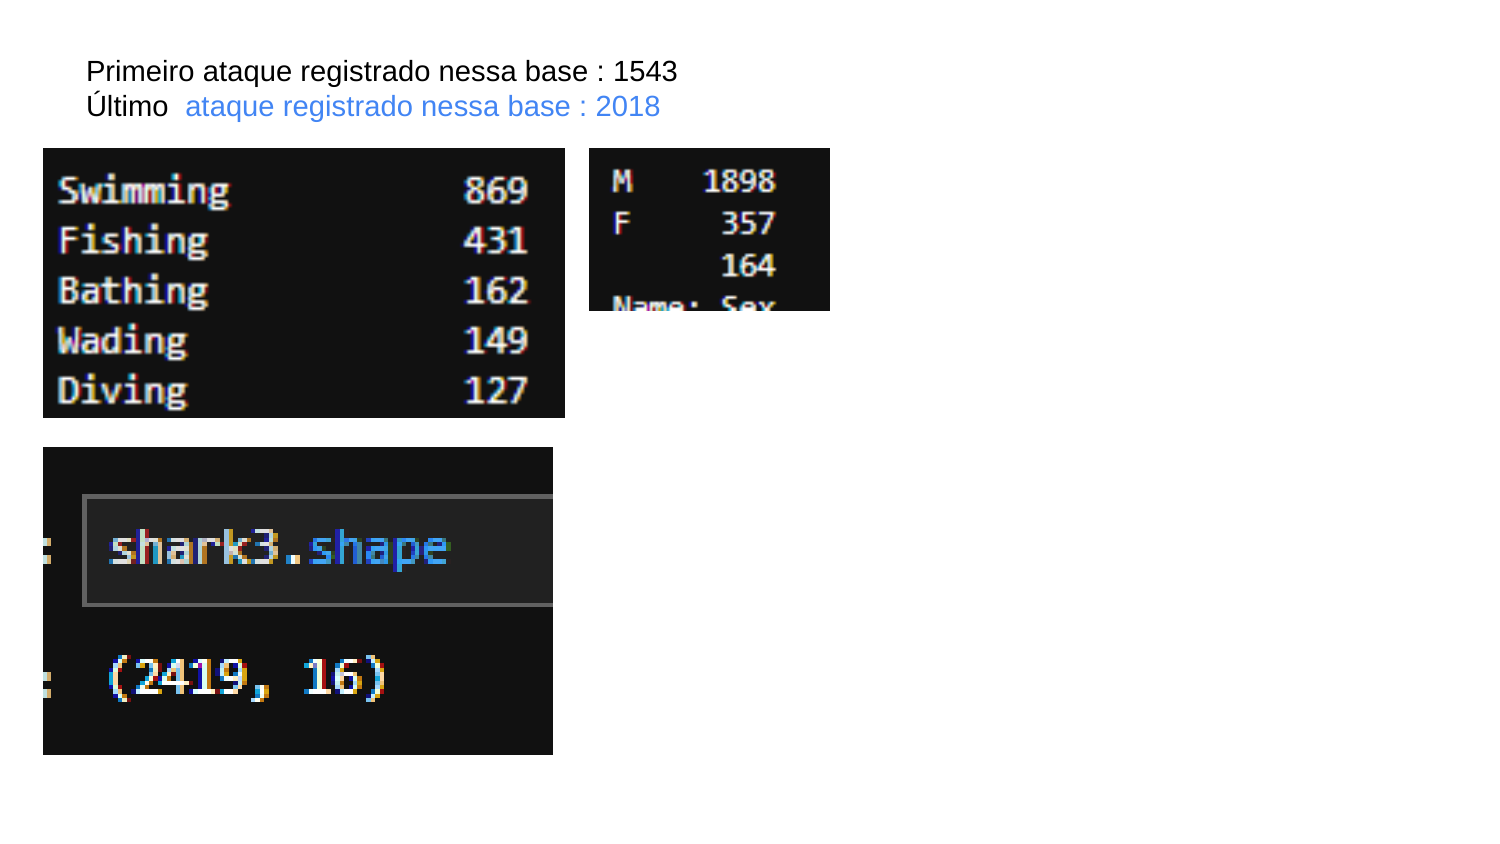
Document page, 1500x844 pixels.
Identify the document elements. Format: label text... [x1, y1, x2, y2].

picture [589, 148, 830, 311]
picture [42, 148, 565, 419]
picture [42, 447, 553, 755]
text_box Primeiro ataque registrado nessa base : 1543 Último ataque registrado nessa base : 2018 [71, 36, 1429, 139]
